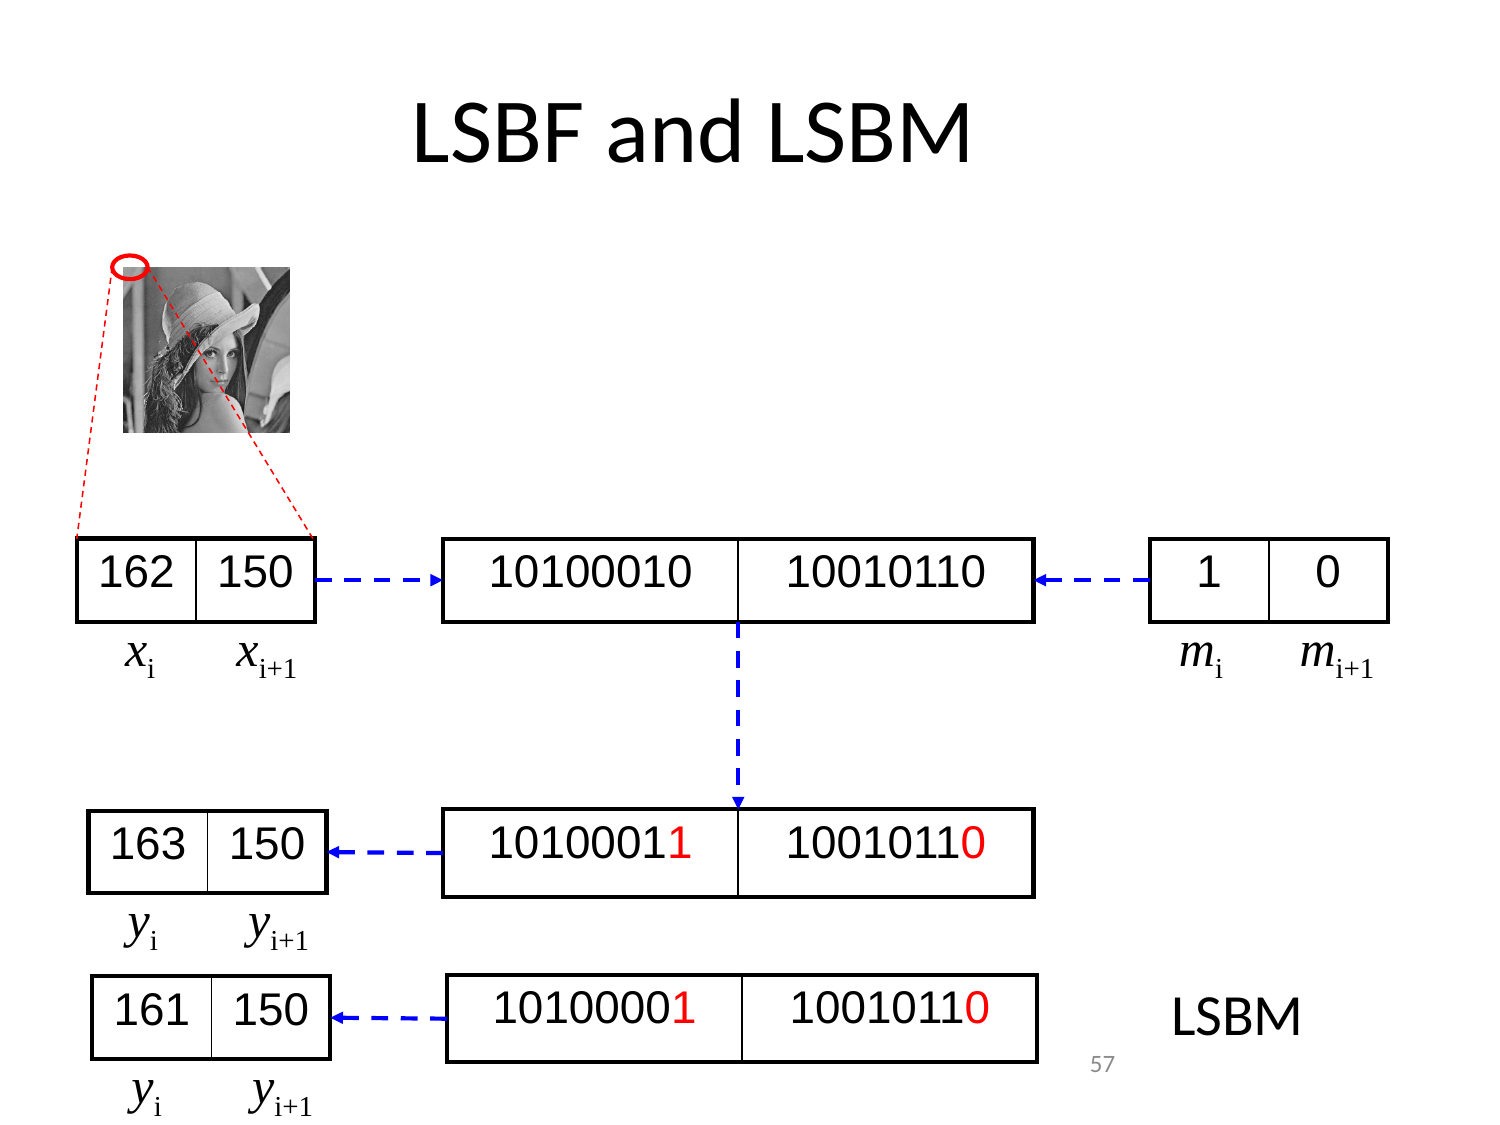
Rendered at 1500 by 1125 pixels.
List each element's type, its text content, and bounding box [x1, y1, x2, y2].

table_header 161 [94, 978, 211, 1057]
table_header 10010110 [739, 541, 1031, 620]
table_header 1 [1152, 541, 1268, 620]
text_box yi+1 [233, 880, 325, 964]
text_box yi [116, 1046, 177, 1125]
table_header 10100010 [445, 541, 737, 620]
text_box mi+1 [1284, 608, 1390, 692]
text_box xi [110, 608, 171, 692]
picture [123, 266, 290, 434]
table_header 150 [212, 978, 328, 1057]
text_box yi [112, 880, 173, 964]
slide_number 57 [1074, 1025, 1425, 1100]
table_header 10010110 [739, 811, 1031, 895]
table_header 10100011 [445, 811, 737, 895]
text_box xi+1 [221, 608, 313, 692]
text_box mi [1164, 608, 1238, 692]
title LSBF and LSBM [75, 20, 1313, 233]
table_header 150 [197, 541, 313, 620]
text_box yi+1 [237, 1046, 328, 1125]
table_header 10010110 [743, 977, 1035, 1060]
text_box [112, 255, 148, 276]
table_header 0 [1270, 541, 1386, 620]
table_header 150 [208, 813, 324, 891]
table_header 163 [91, 813, 207, 891]
table_header 162 [79, 541, 195, 620]
text_box LSBM [1124, 937, 1350, 1025]
table_header 10100001 [449, 977, 741, 1060]
